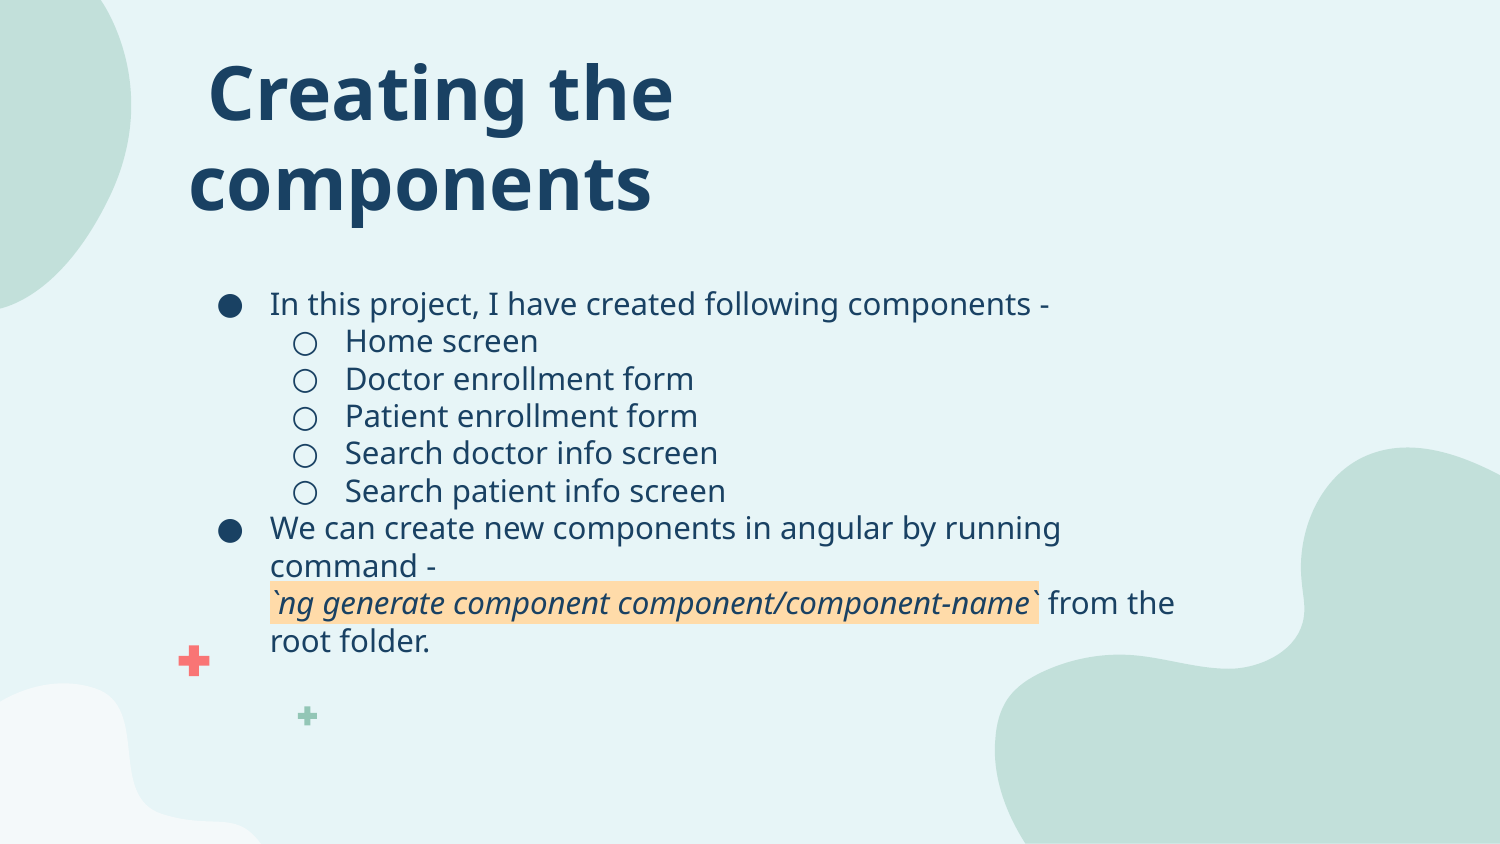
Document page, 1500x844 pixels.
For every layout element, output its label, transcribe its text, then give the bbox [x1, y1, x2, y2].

subtitle In this project, I have created following components - Home screen Doctor enrollment form Patient enrollment form Search doctor info screen Search patient info screen We can create new components in angular by running command - `ng generate component component/component-name` from the root folder. [179, 268, 1231, 764]
title Creating the components [173, 88, 1117, 183]
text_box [172, 639, 321, 729]
